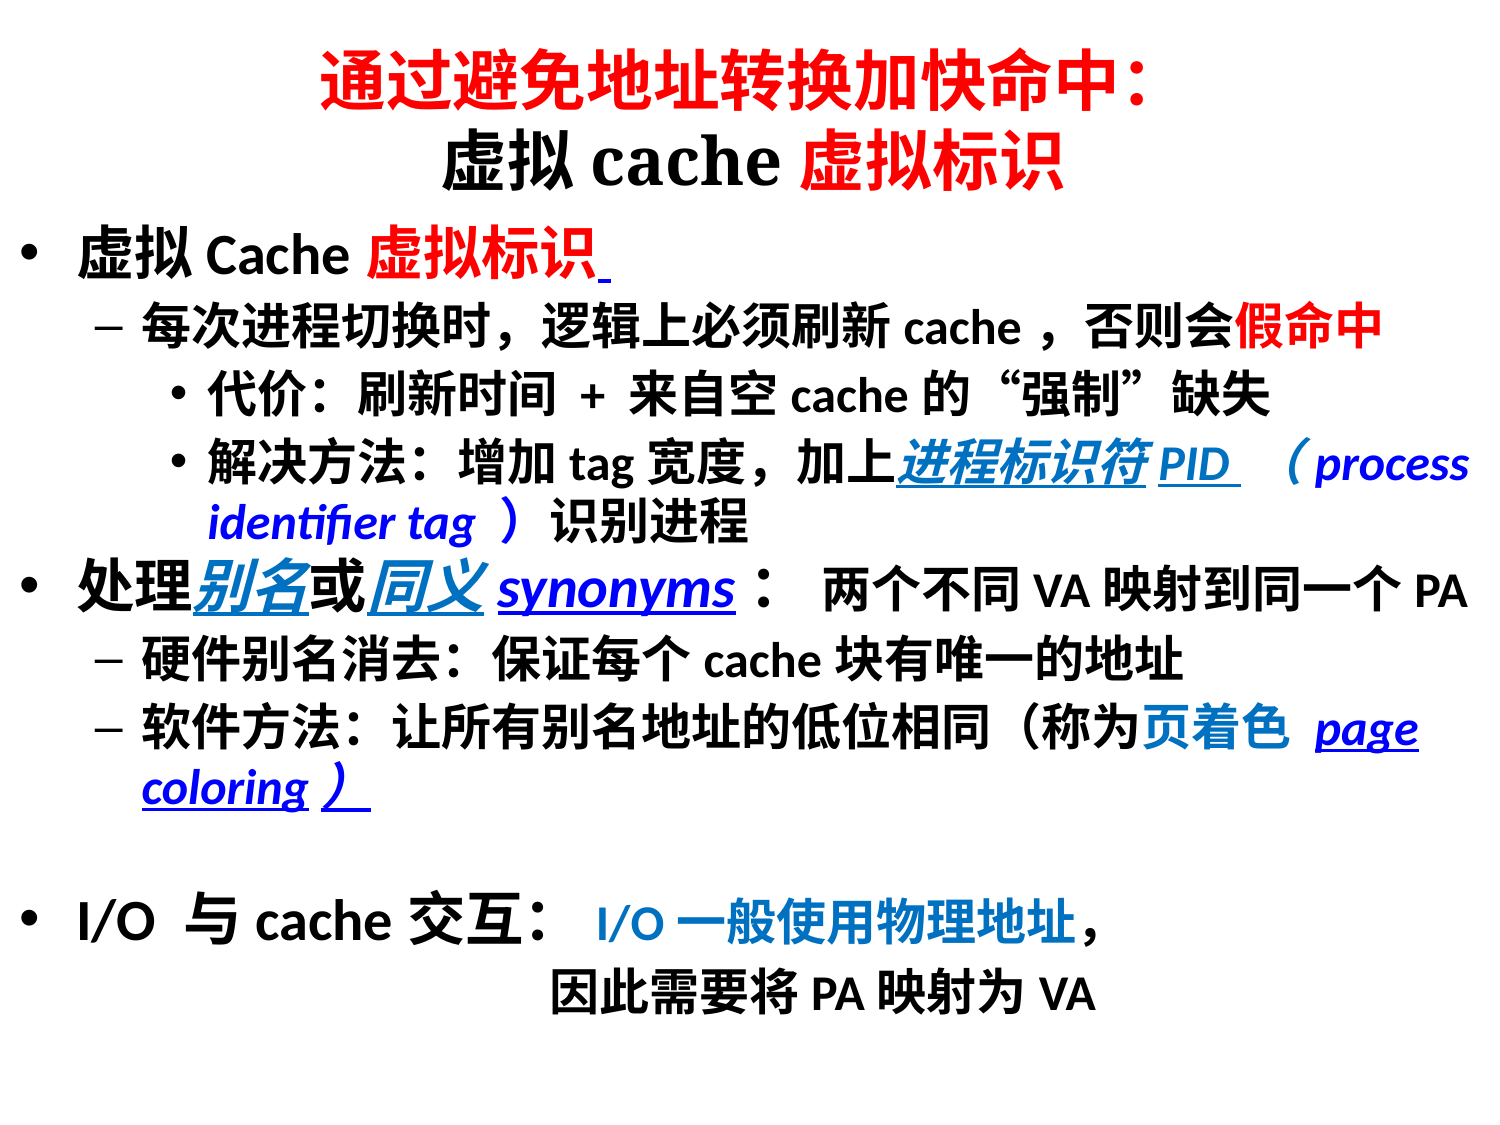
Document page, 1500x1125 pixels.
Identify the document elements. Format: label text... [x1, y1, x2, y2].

title 通过避免地址转换加快命中： 虚拟cache虚拟标识 [59, 30, 1448, 207]
text_box 虚拟Cache虚拟标识 每次进程切换时，逻辑上必须刷新cache，否则会假命中 代价：刷新时间 + 来自空cache的“强制”缺失 解决方法：增加tag宽度，加上进程标识符PID （process identifier tag ）识别进程 处理别名或同义synonyms： 两个不同VA映射到同一个PA 硬件别名消去：保证每个cache块有唯一的地址 软件方法：让所有别名地址的低位相同（称为页着色 page coloring） I/O 与cache交互：I/O一般使用物理地址， 因此需要将PA映射为VA [4, 219, 1500, 1080]
